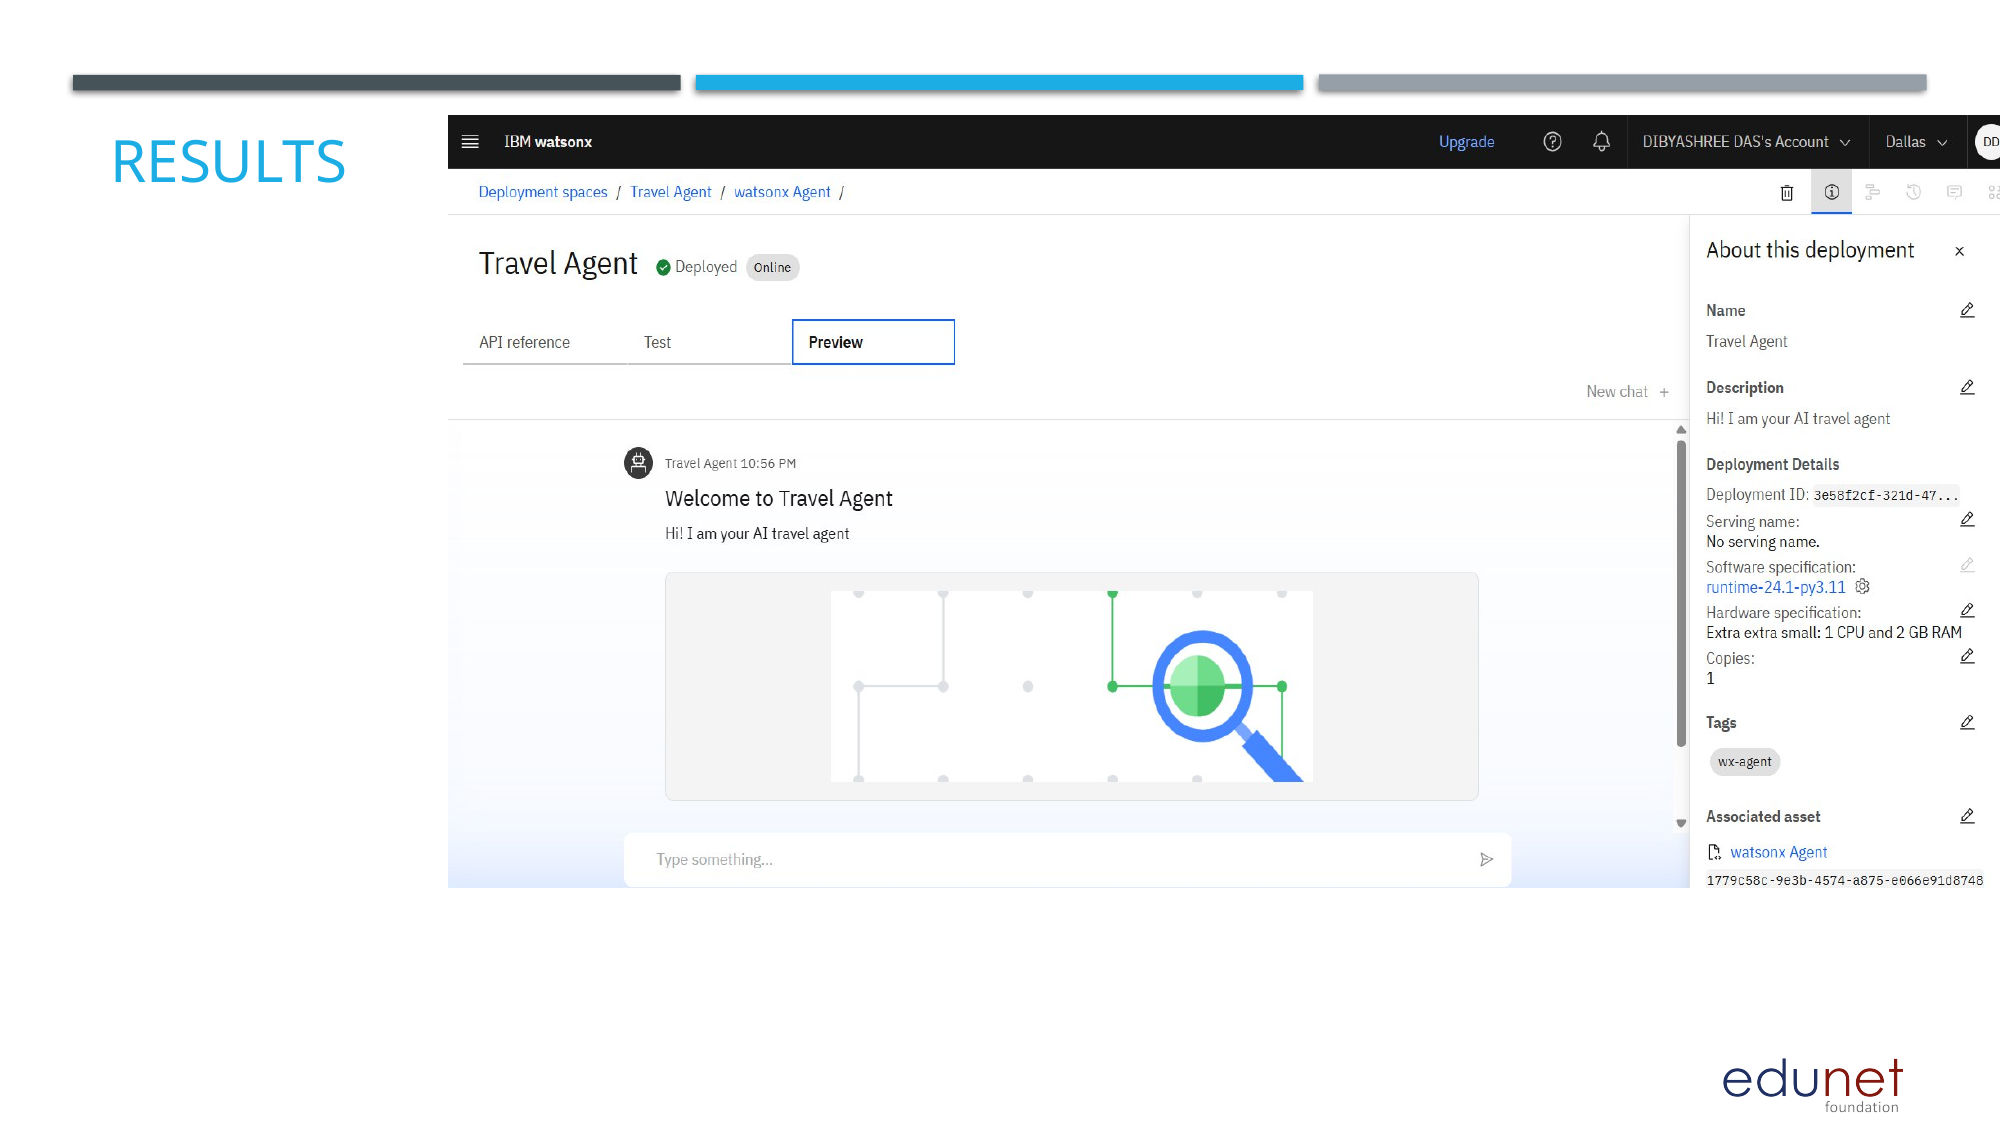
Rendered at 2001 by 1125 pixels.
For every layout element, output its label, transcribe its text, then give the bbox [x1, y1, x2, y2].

picture [1719, 1056, 1905, 1116]
title Results [95, 115, 447, 203]
picture [447, 114, 2000, 888]
